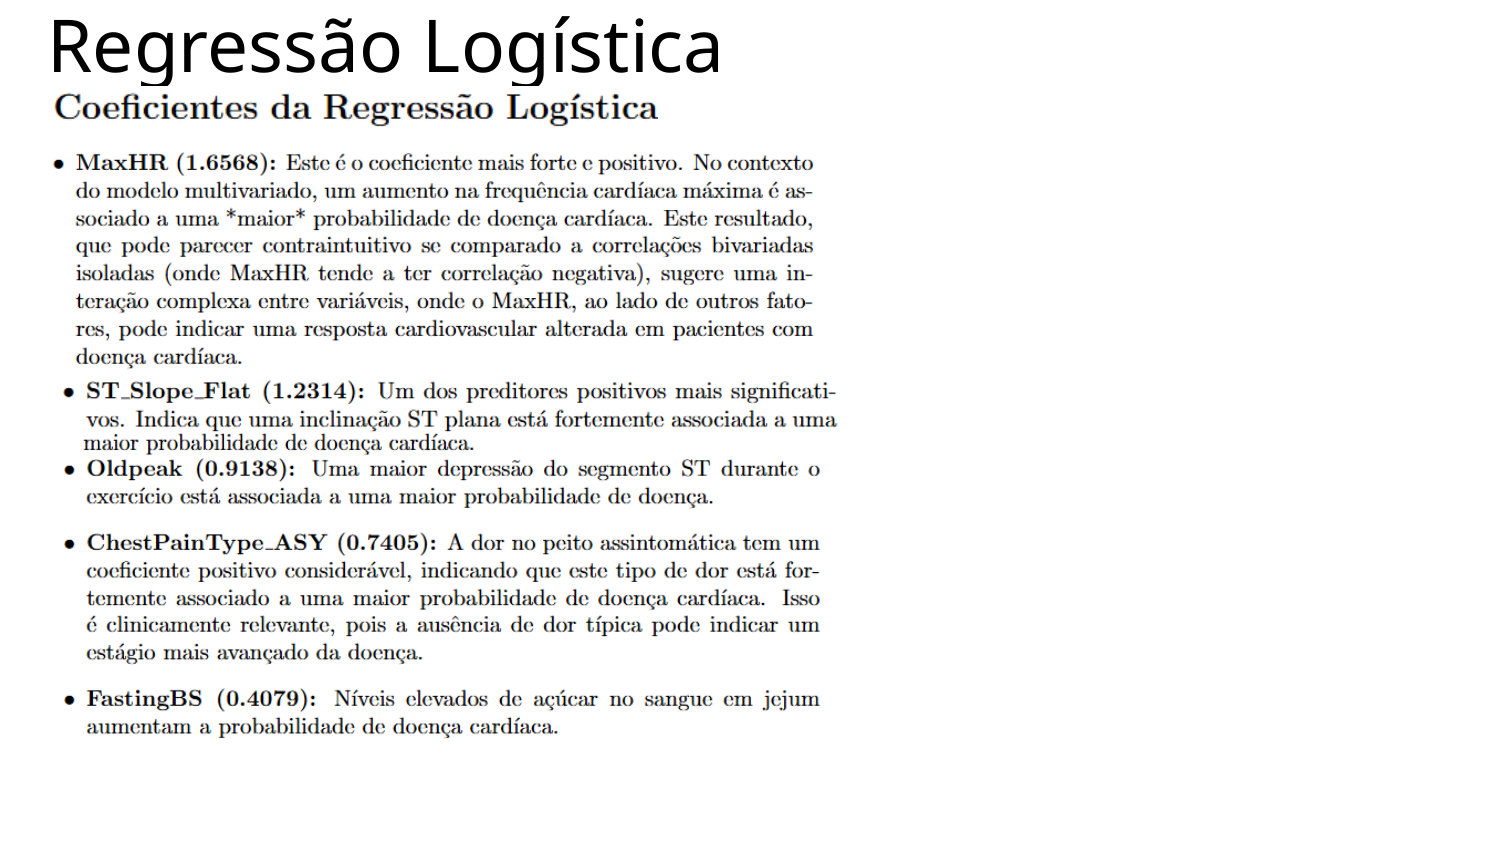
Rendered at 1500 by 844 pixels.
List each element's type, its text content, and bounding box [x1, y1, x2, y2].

title Regressão Logística [32, 50, 1431, 211]
picture [38, 141, 844, 749]
picture [51, 85, 658, 129]
